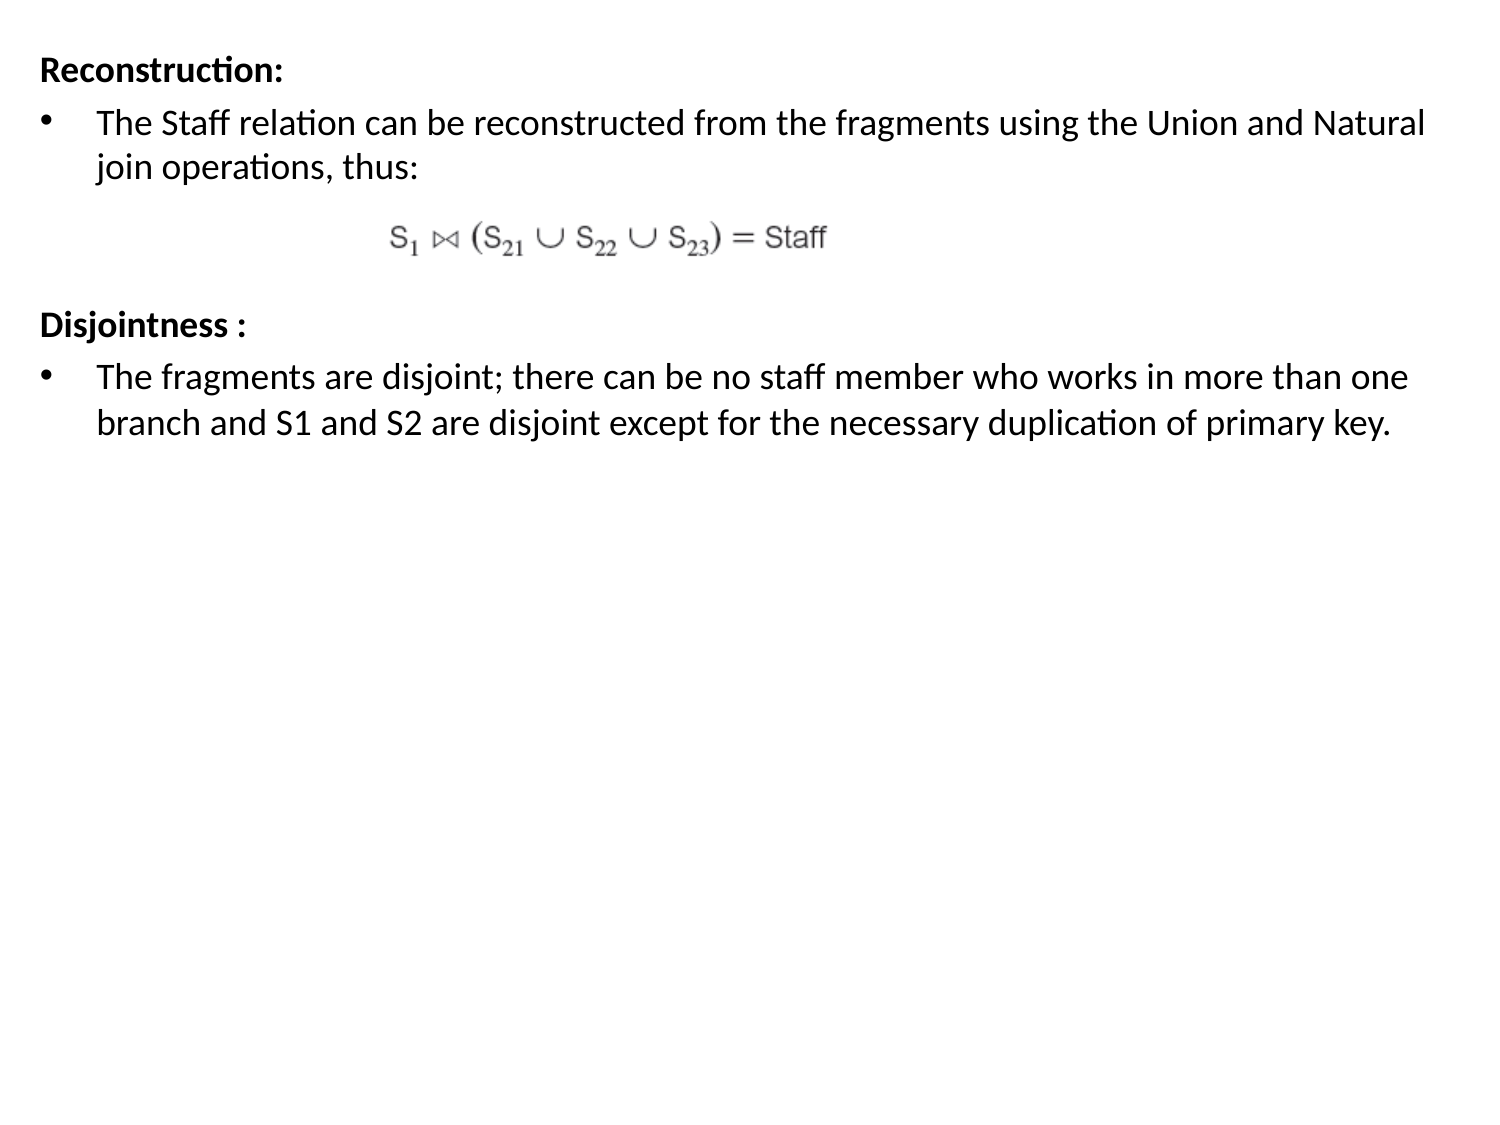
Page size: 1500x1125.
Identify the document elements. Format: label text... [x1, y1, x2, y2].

list Reconstruction: The Staff relation can be reconstructed from the fragments using the Union and Natural join operations, thus: Disjointness : The fragments are disjoint; there can be no staff member who works in more than one branch and S1 and S2 are disjoint except for the necessary duplication of primary key. [24, 37, 1475, 1075]
picture [362, 212, 846, 265]
